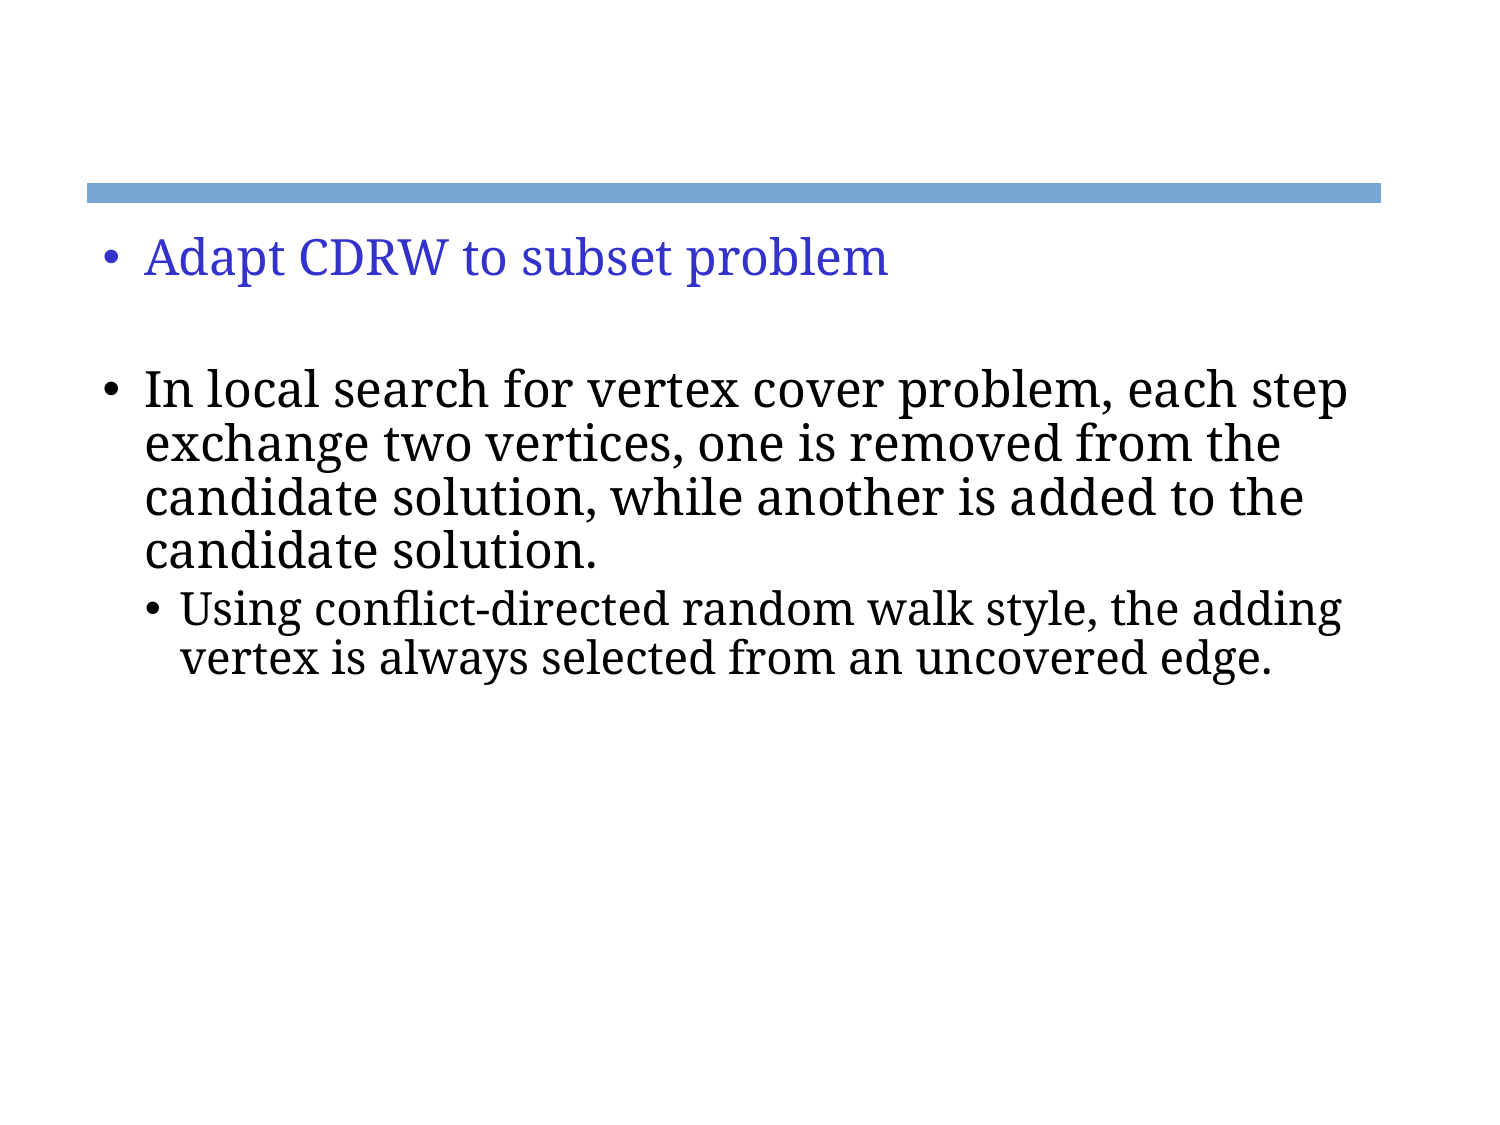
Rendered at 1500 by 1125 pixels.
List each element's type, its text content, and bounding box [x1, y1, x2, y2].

list Adapt CDRW to subset problem In local search for vertex cover problem, each step exchange two vertices, one is removed from the candidate solution, while another is added to the candidate solution. Using conflict-directed random walk style, the adding vertex is always selected from an uncovered edge. [87, 224, 1397, 1014]
